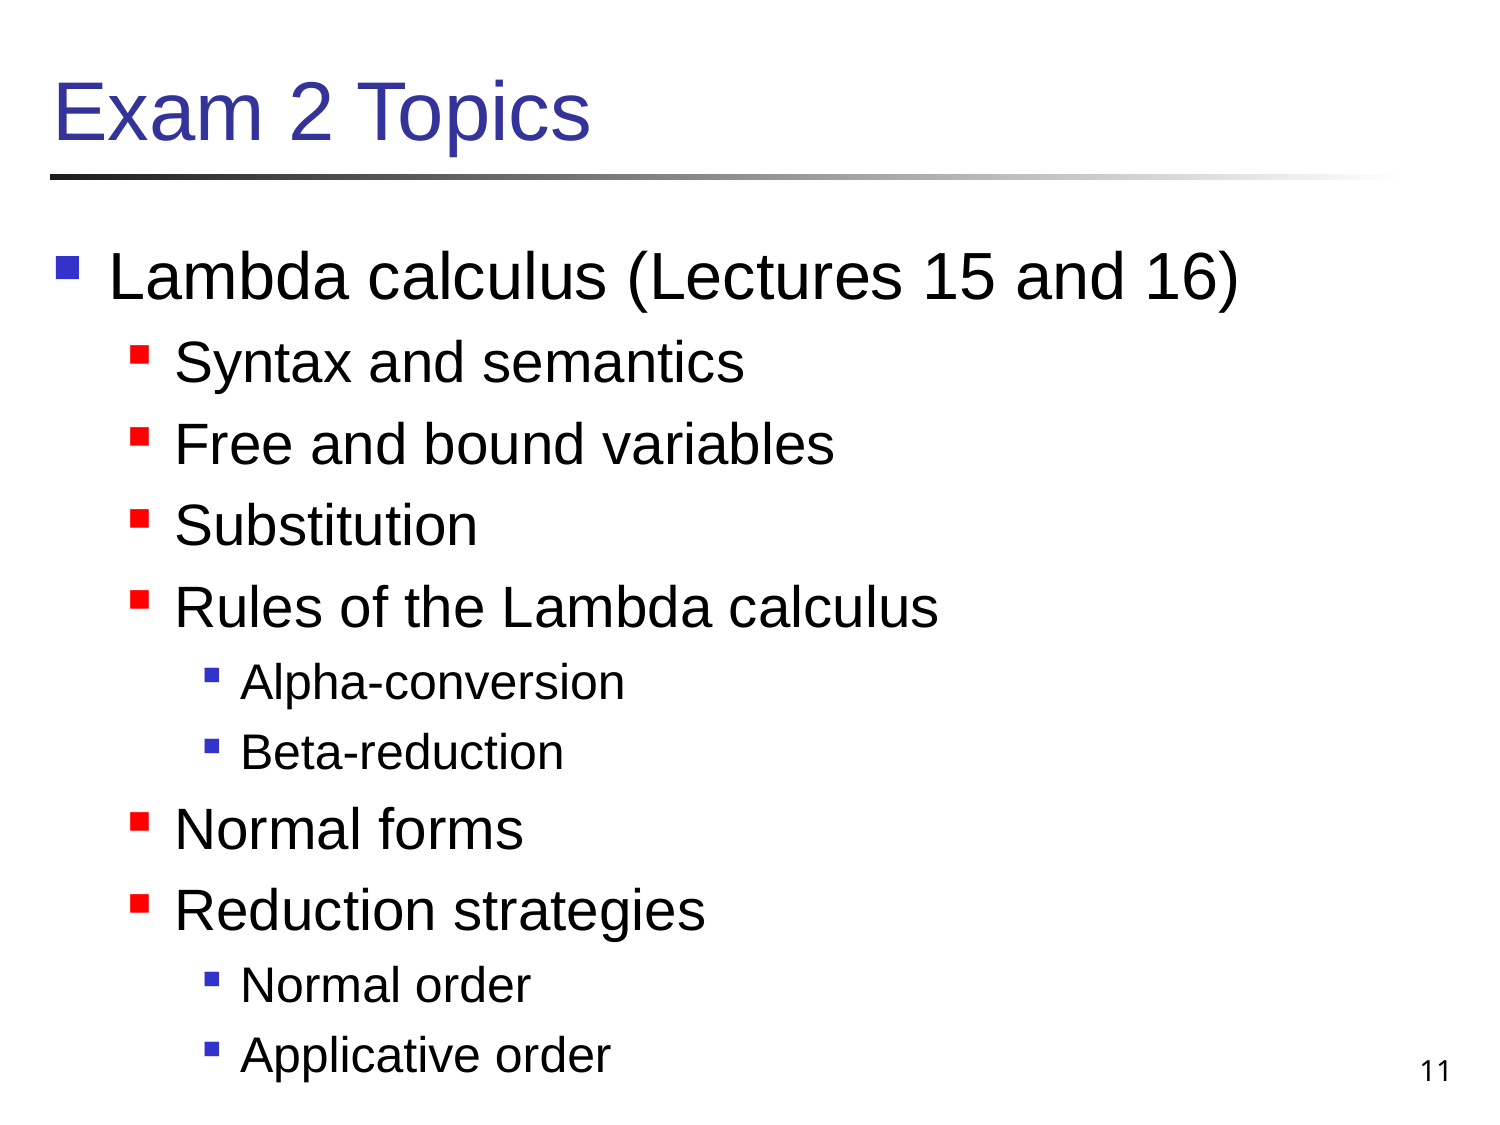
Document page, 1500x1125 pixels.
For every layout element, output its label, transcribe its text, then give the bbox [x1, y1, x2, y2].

list Lambda calculus (Lectures 15 and 16) Syntax and semantics Free and bound variables Substitution Rules of the Lambda calculus Alpha-conversion Beta-reduction Normal forms Reduction strategies Normal order Applicative order [37, 224, 1469, 1013]
slide_number 11 [1154, 1023, 1468, 1100]
title Exam 2 Topics [37, 0, 1466, 165]
